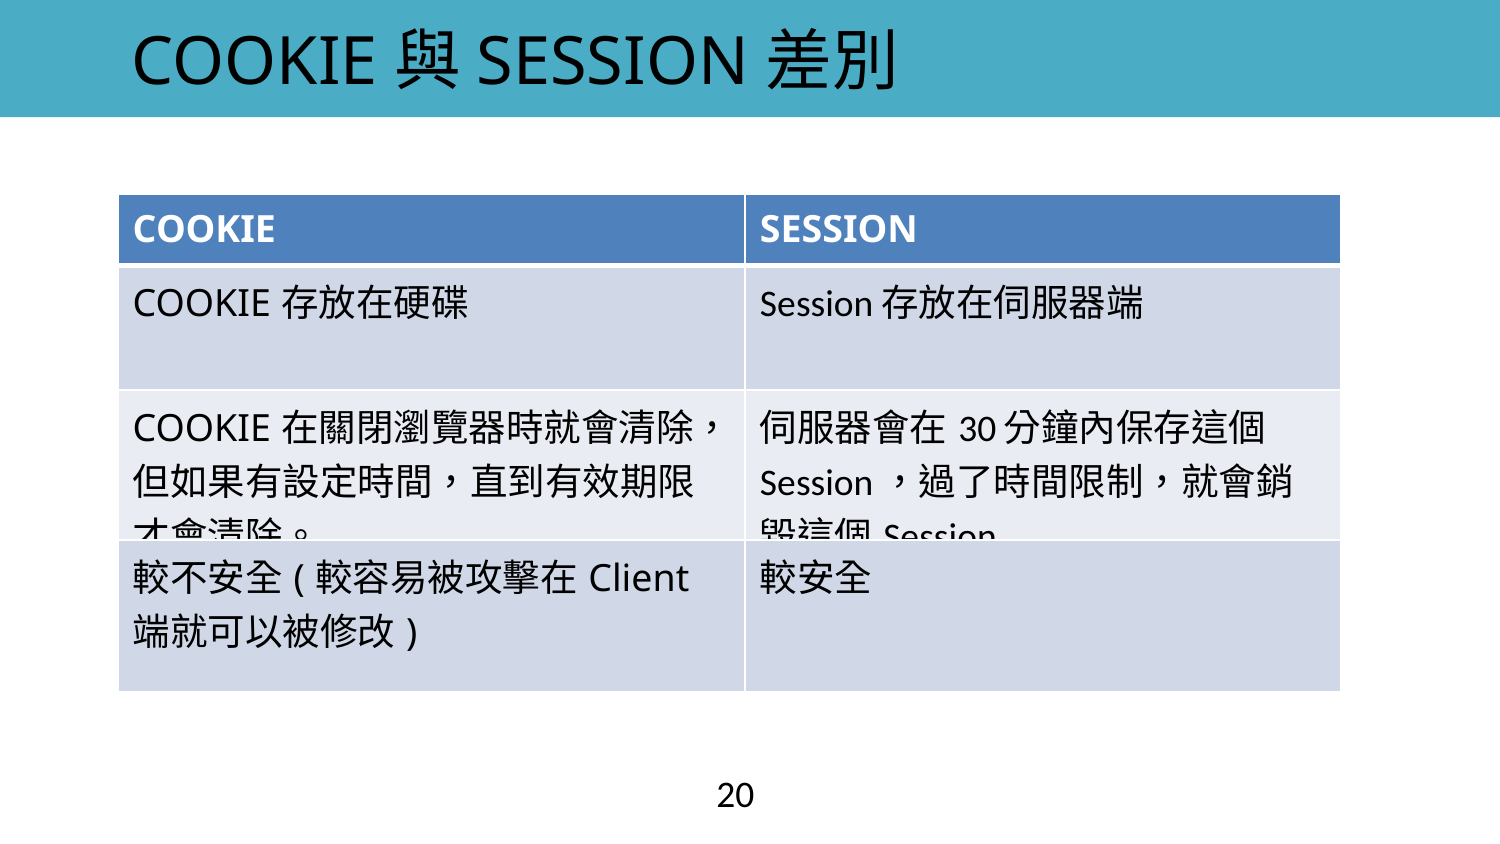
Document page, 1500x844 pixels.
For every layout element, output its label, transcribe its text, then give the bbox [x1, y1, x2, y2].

table_cell 伺服器會在30分鐘內保存這個Session，過了時間限制，就會銷毀這個Session [746, 391, 1340, 539]
table_cell Session存放在伺服器端 [746, 268, 1340, 389]
table_cell 較安全 [746, 541, 1340, 691]
table_header SESSION [746, 195, 1340, 263]
table_cell COOKIE在關閉瀏覽器時就會清除，但如果有設定時間，直到有效期限才會清除。 [119, 391, 744, 539]
text_box COOKIE與SESSION差別 [117, 10, 1434, 106]
table_header COOKIE [119, 195, 744, 263]
text_box [0, 0, 1500, 119]
text_box 20 [701, 762, 796, 823]
table_cell COOKIE存放在硬碟 [119, 268, 744, 389]
table_cell 較不安全(較容易被攻擊在Client端就可以被修改) [119, 541, 744, 691]
